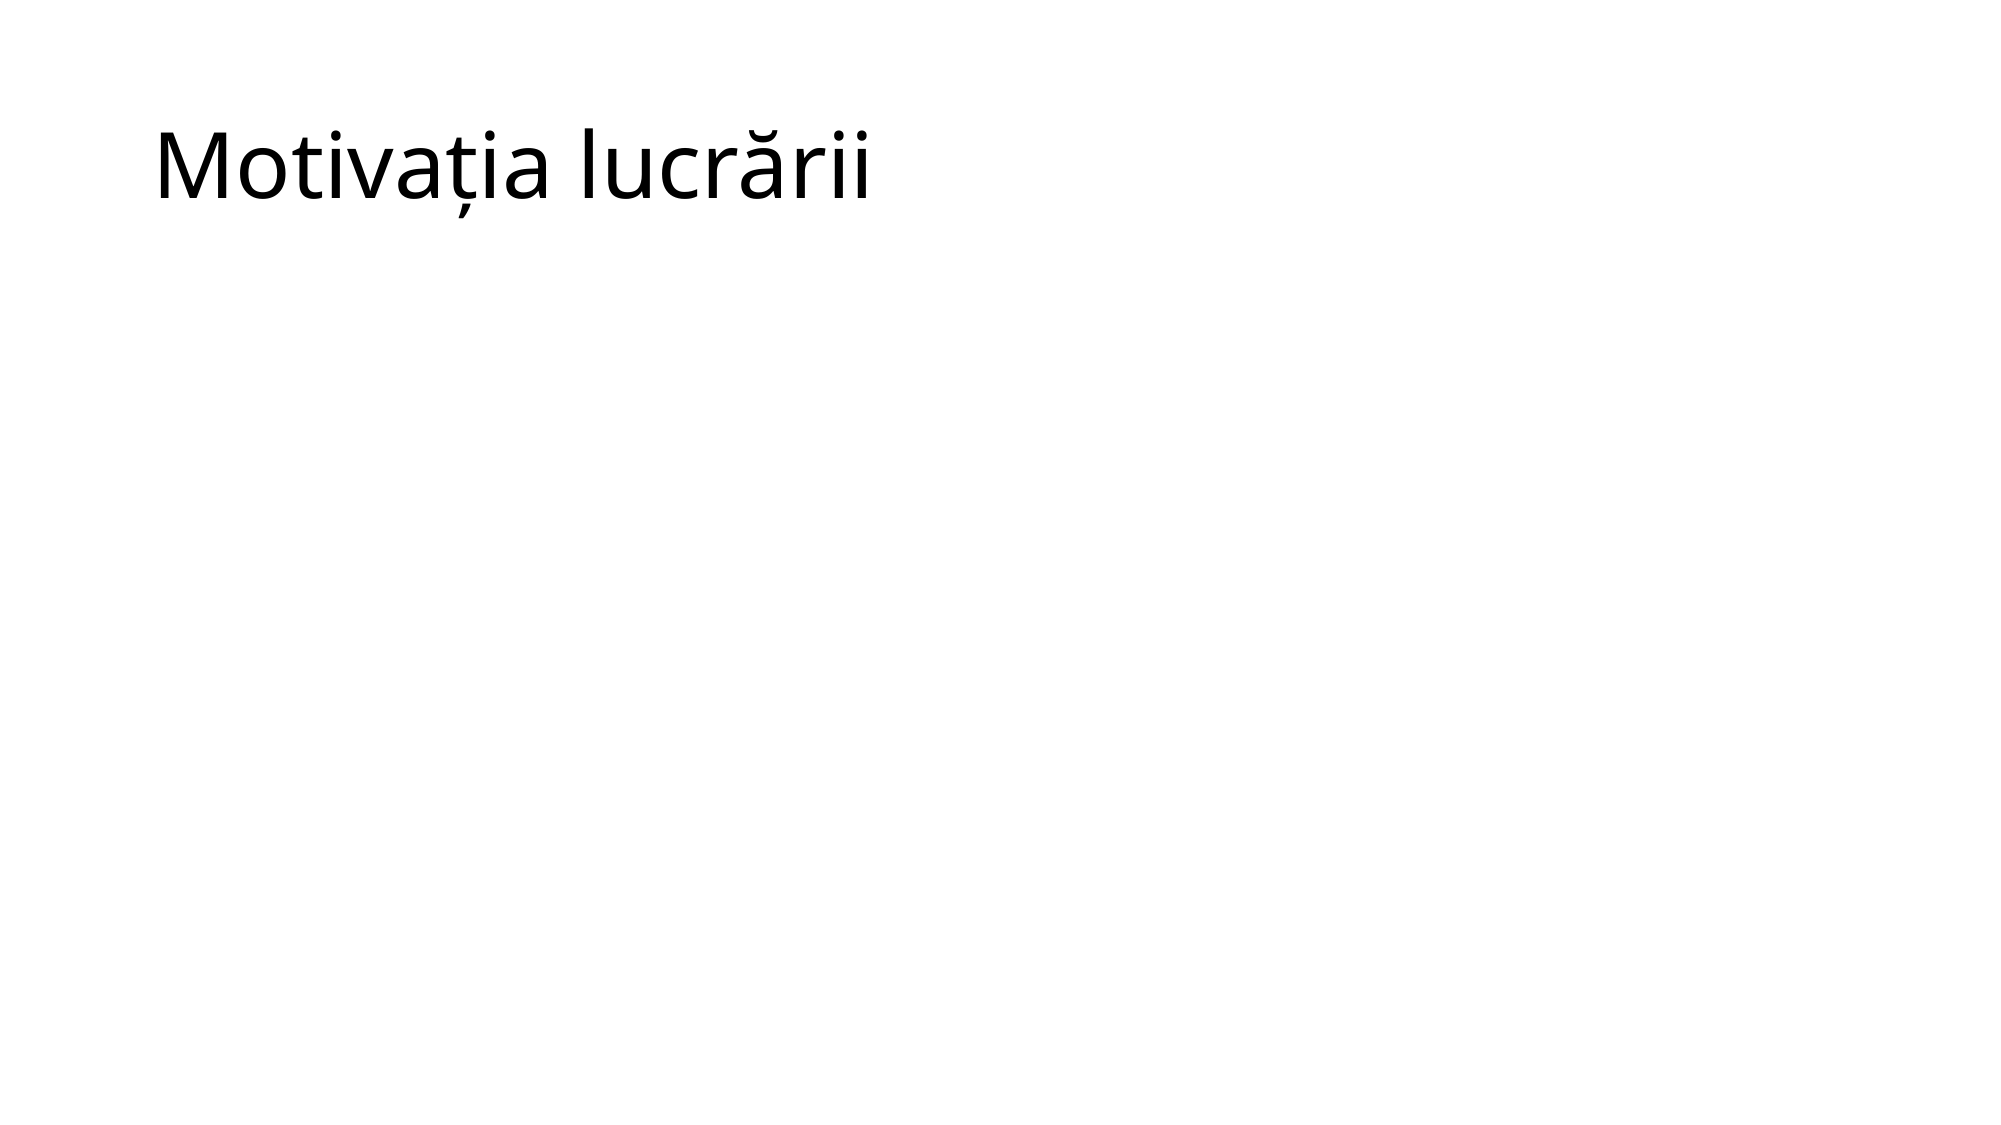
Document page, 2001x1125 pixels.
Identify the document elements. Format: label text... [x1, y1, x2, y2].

title Motivația lucrării [137, 59, 1863, 278]
